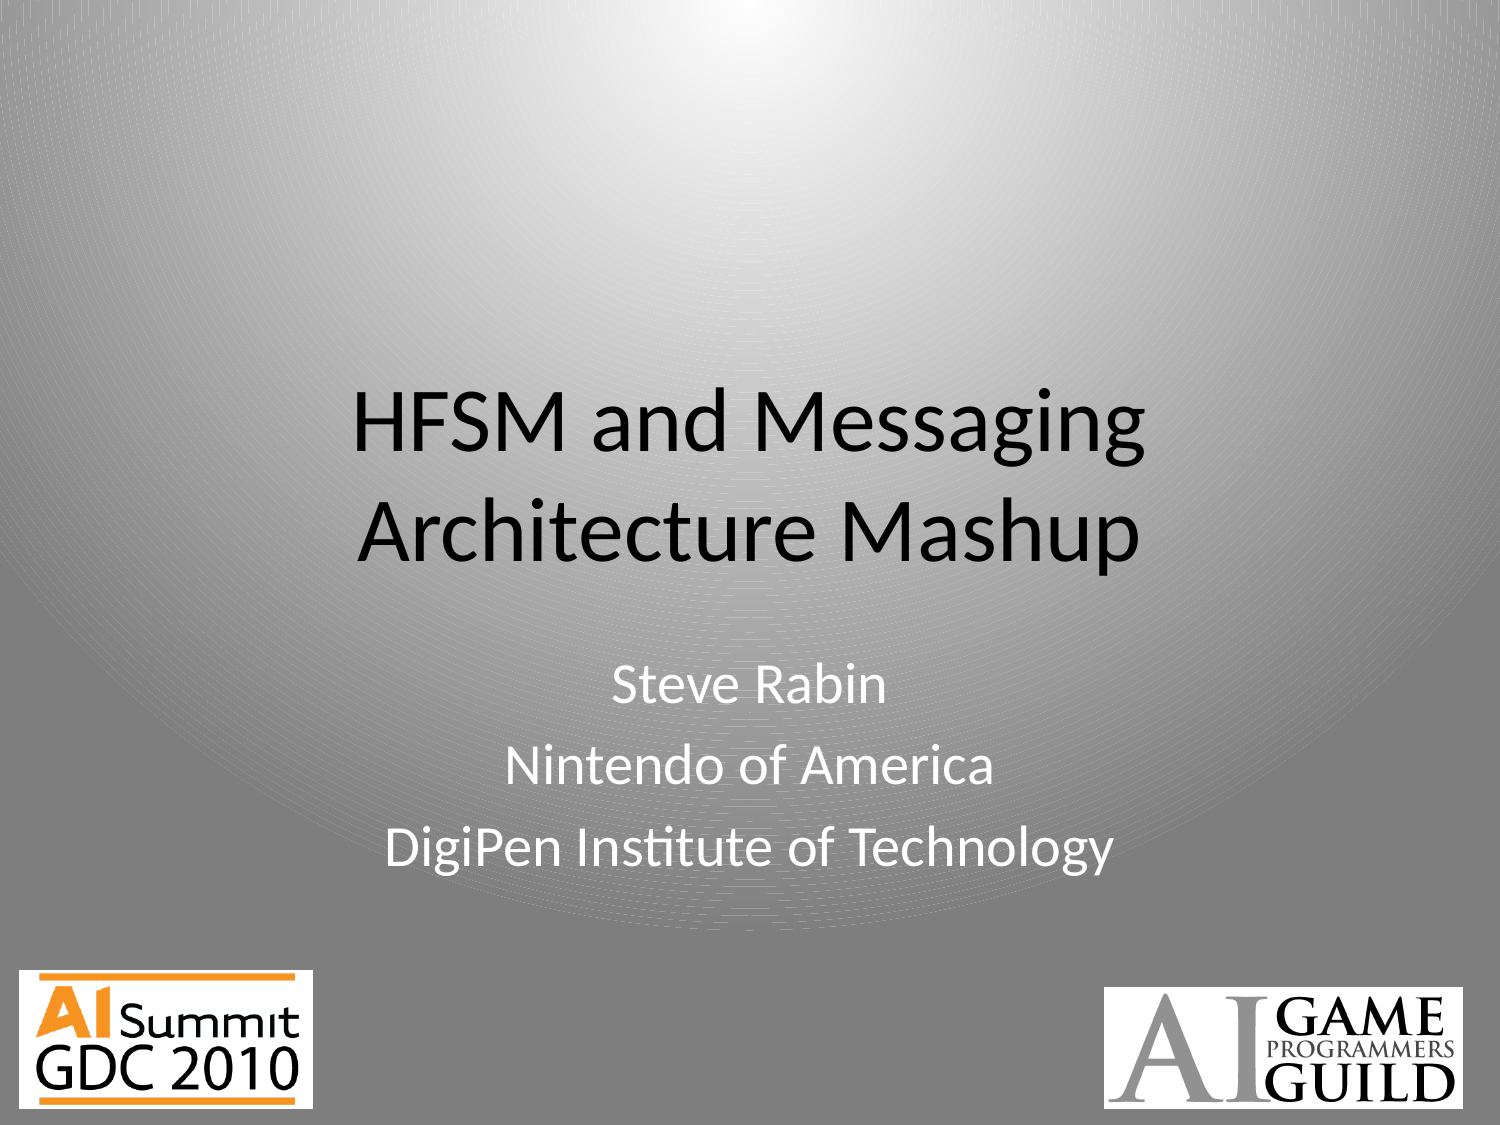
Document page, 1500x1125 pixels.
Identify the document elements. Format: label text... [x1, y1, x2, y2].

picture [1104, 987, 1463, 1110]
picture [28, 966, 305, 1113]
subtitle Steve Rabin Nintendo of America DigiPen Institute of Technology [225, 637, 1275, 925]
text_box [17, 969, 24, 1110]
title HFSM and Messaging Architecture Mashup [112, 349, 1388, 591]
text_box [308, 969, 314, 1110]
